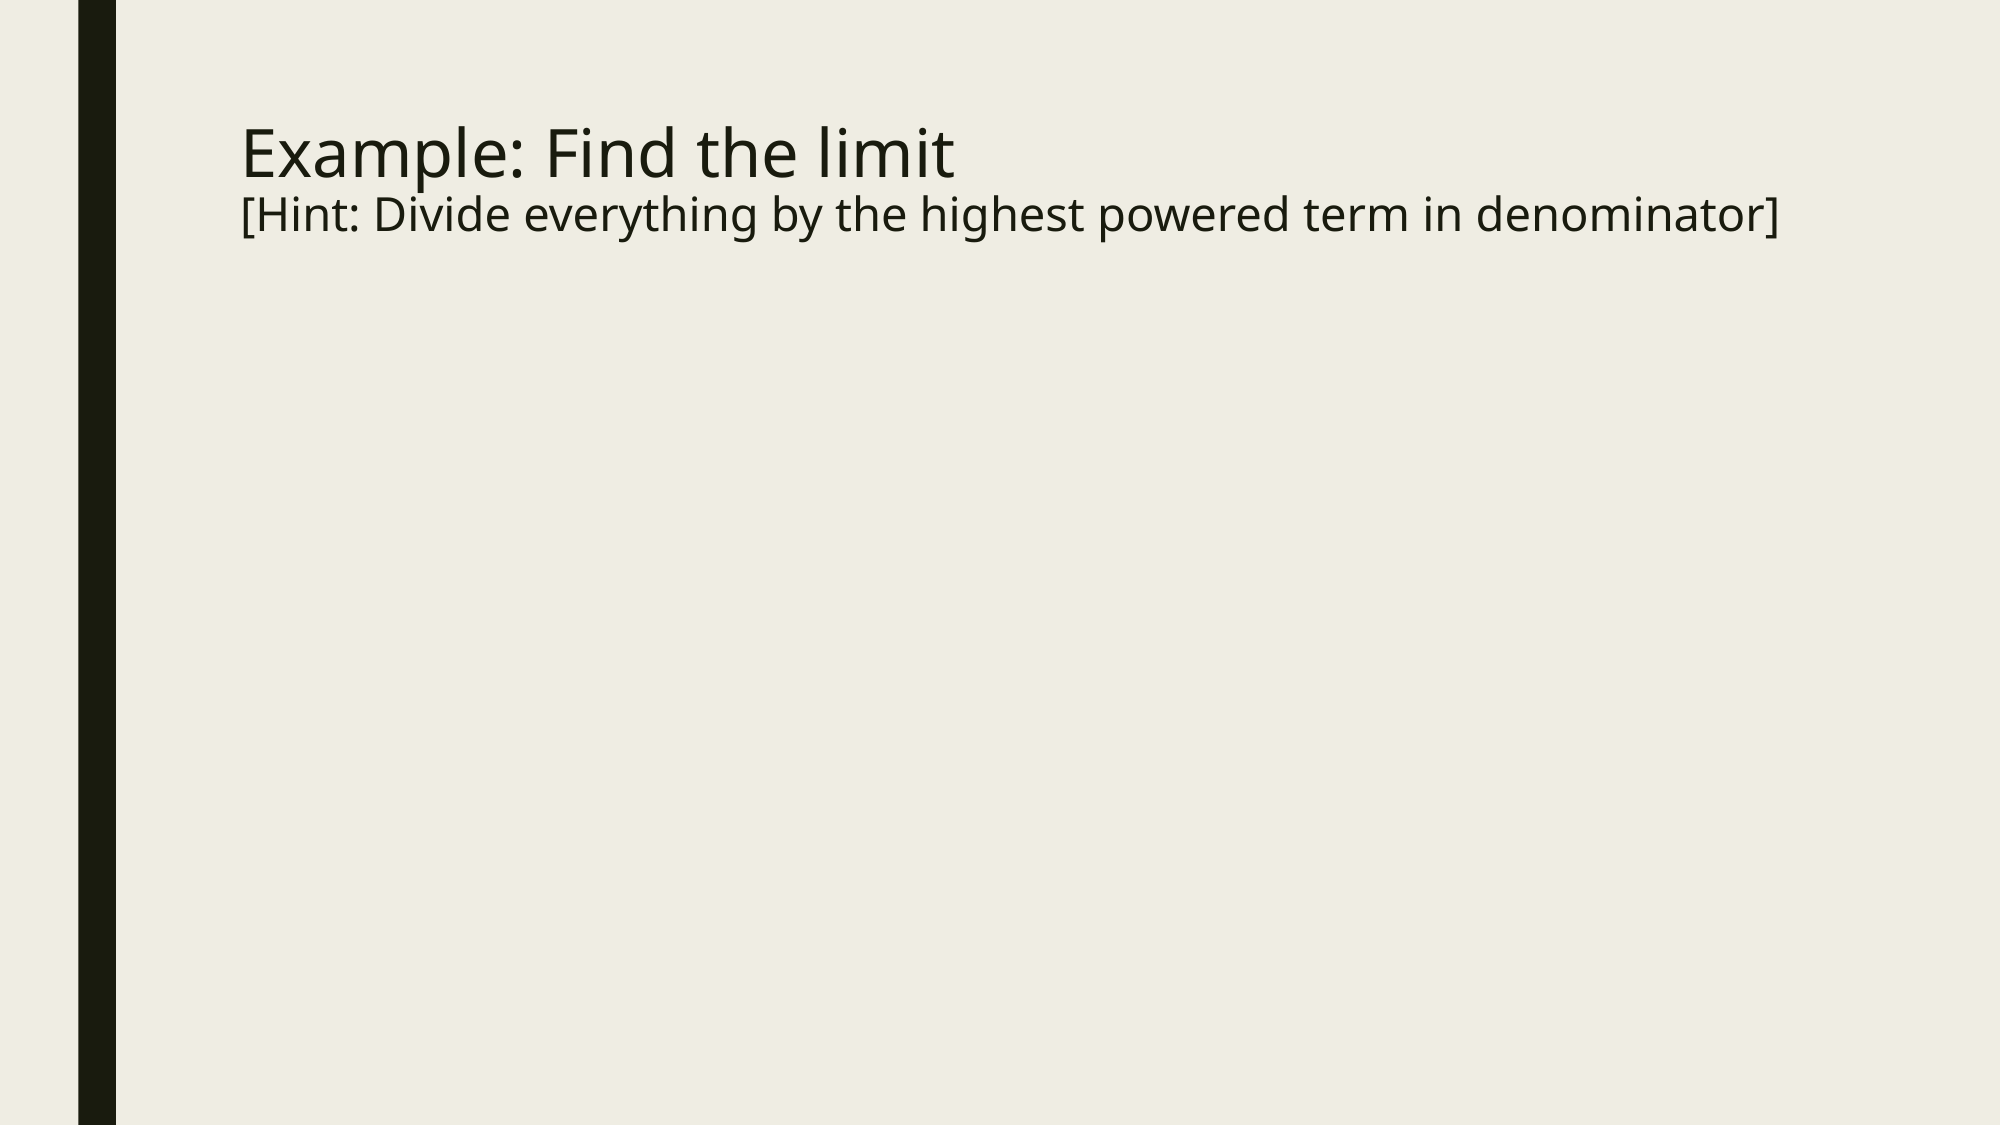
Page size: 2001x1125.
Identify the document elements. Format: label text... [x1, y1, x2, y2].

title Example: Find the limit [Hint: Divide everything by the highest powered term in denominator] [225, 112, 1800, 357]
